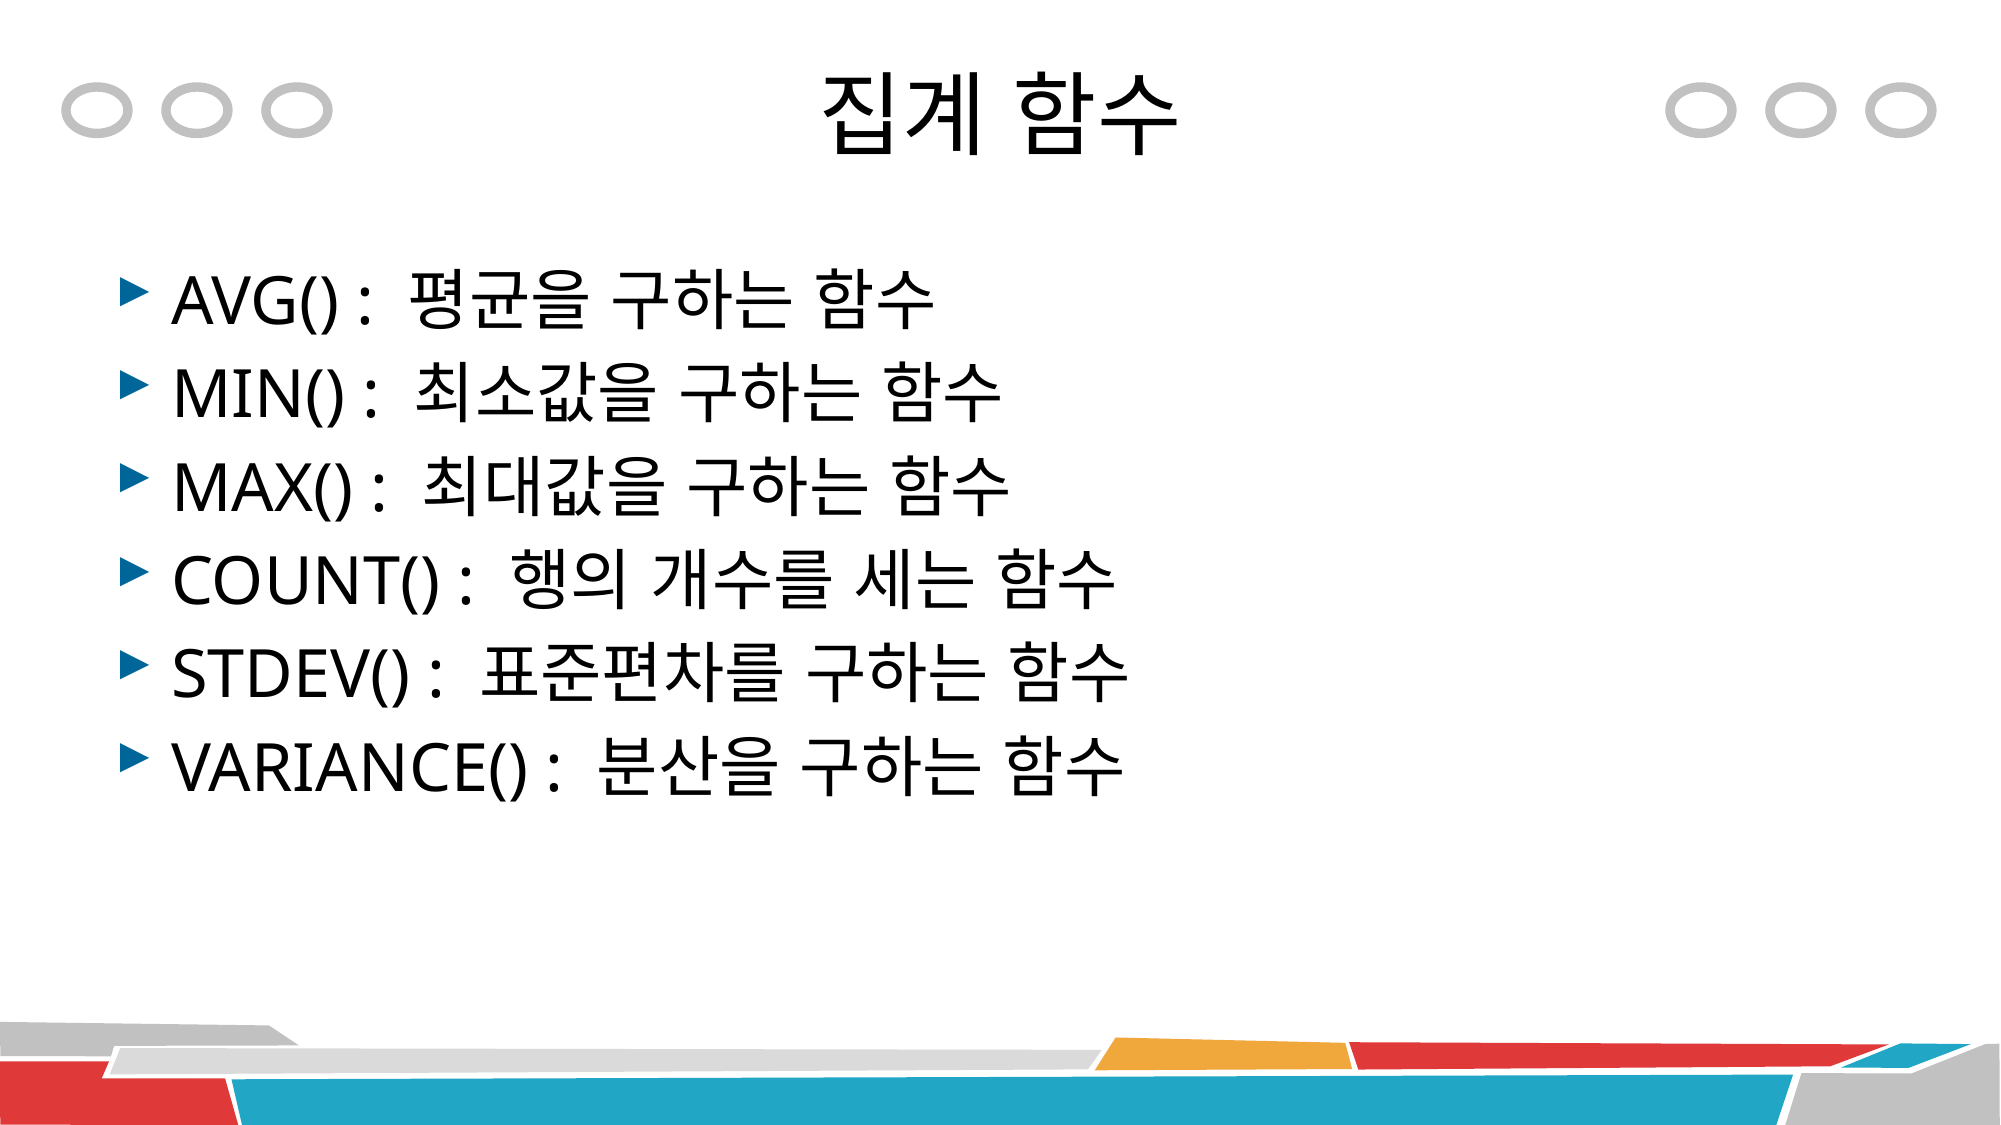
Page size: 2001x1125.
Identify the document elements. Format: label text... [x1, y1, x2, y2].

list AVG() : 평균을 구하는 함수 MIN() : 최소값을 구하는 함수 MAX() : 최대값을 구하는 함수 COUNT() : 행의 개수를 세는 함수 STDEV() : 표준편차를 구하는 함수 VARIANCE() : 분산을 구하는 함수 [99, 250, 1900, 1005]
title 집계 함수 [350, 18, 1650, 206]
